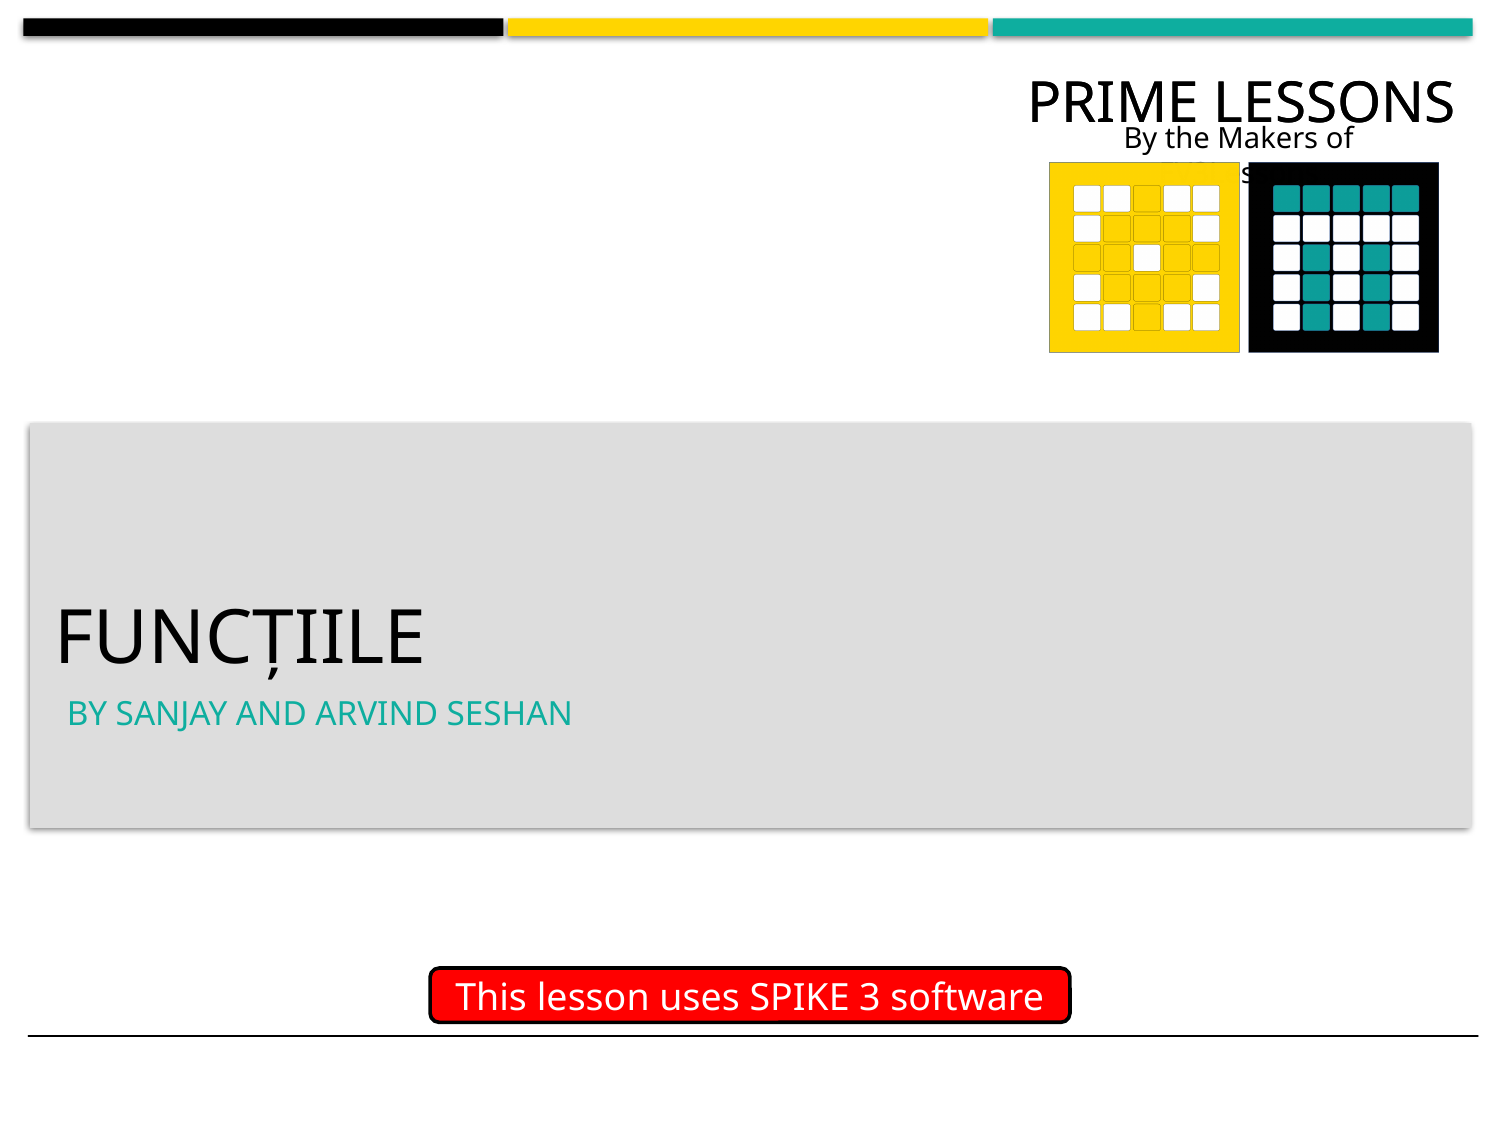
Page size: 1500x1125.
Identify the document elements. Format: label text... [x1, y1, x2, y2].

picture [1049, 162, 1240, 353]
text_box This lesson uses SPIKE 3 software [428, 966, 1072, 1025]
picture [1248, 162, 1439, 353]
title Funcțiile [39, 439, 1448, 686]
subtitle By Sanjay and Arvind Seshan [51, 685, 994, 782]
